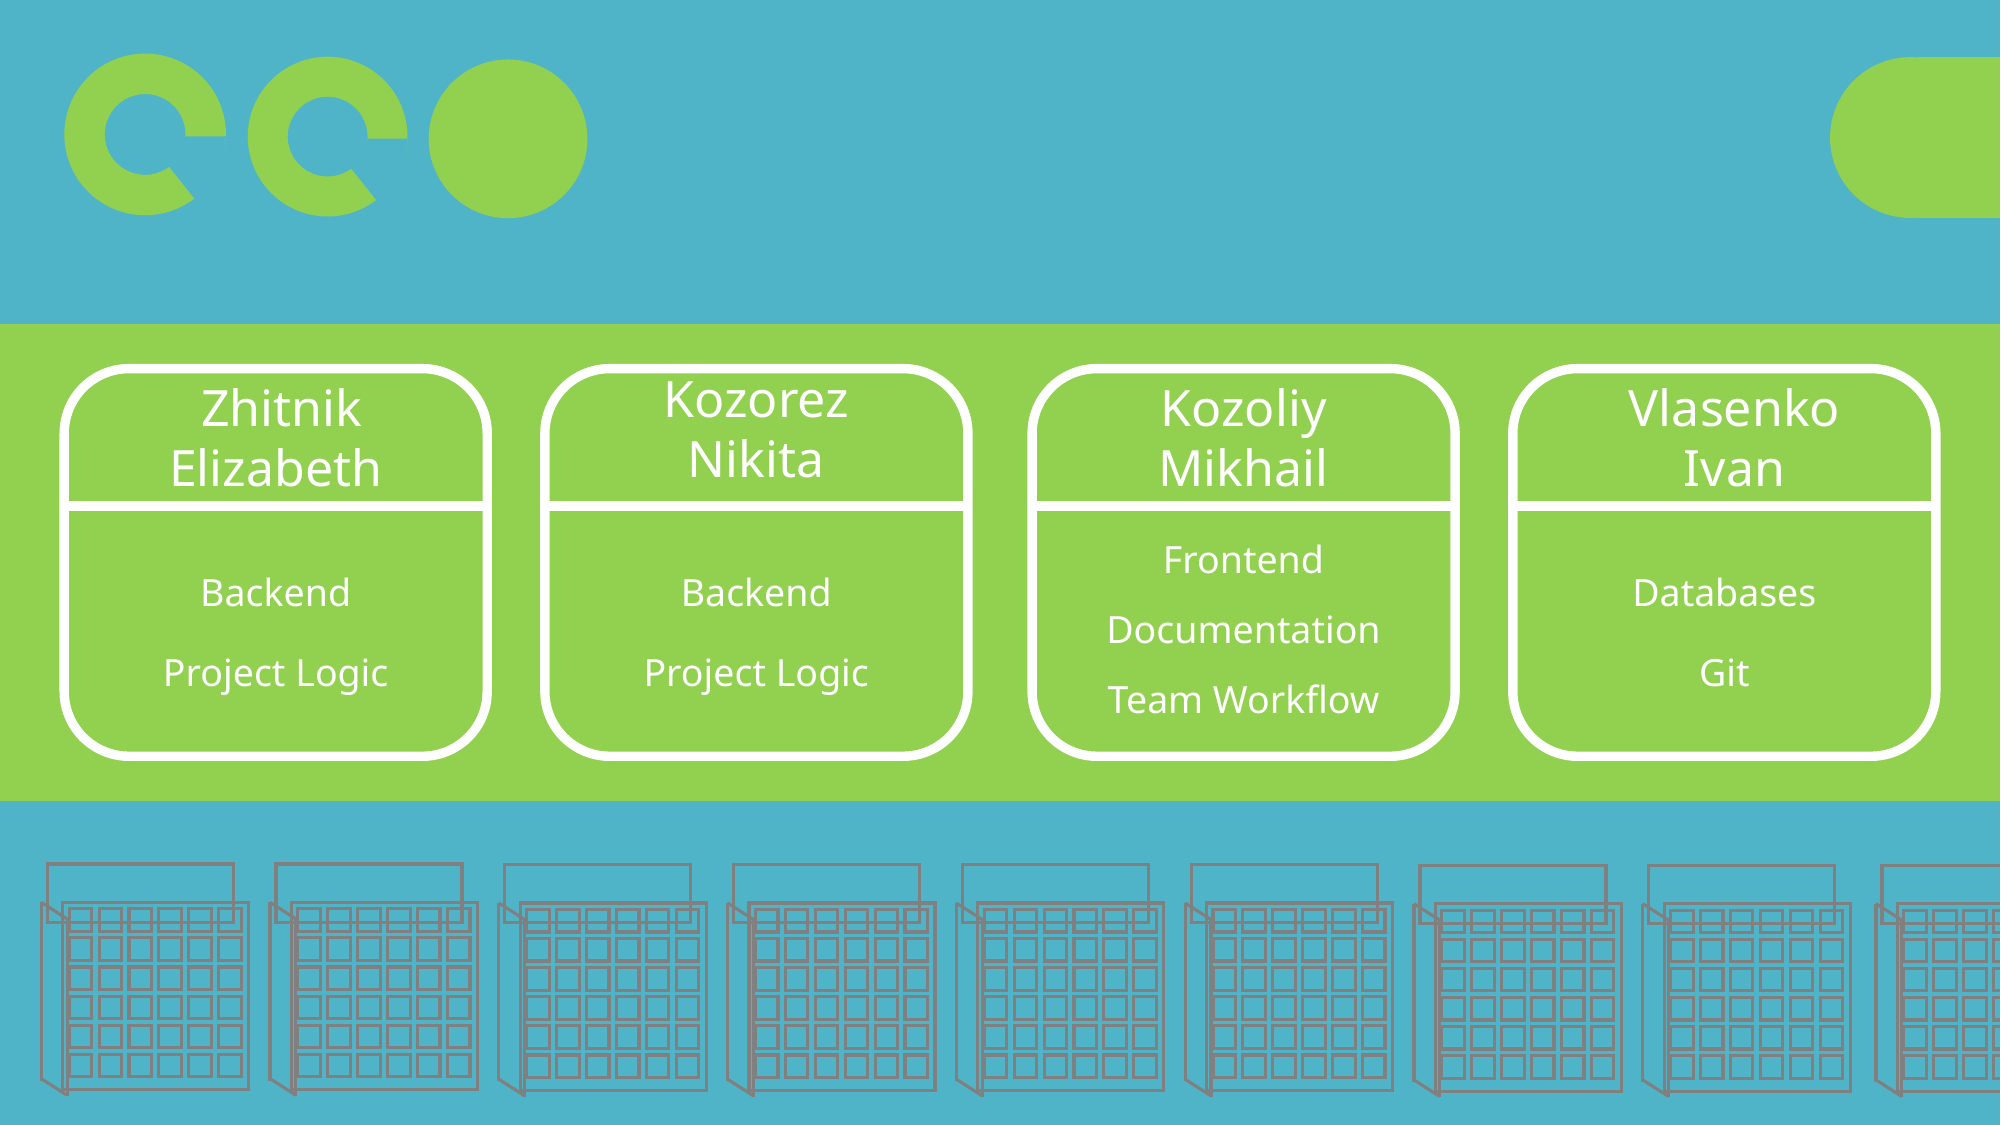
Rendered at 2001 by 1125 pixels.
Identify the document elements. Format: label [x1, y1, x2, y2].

text_box [727, 864, 935, 1097]
text_box [498, 864, 707, 1097]
text_box [427, 58, 589, 220]
text_box [269, 864, 478, 1097]
text_box [956, 864, 1164, 1097]
text_box [64, 53, 227, 218]
text_box [1413, 865, 1622, 1098]
text_box [0, 325, 2000, 800]
text_box [1831, 58, 2000, 217]
text_box [247, 56, 408, 219]
text_box [1642, 865, 1851, 1098]
text_box [1185, 864, 1393, 1097]
text_box [1875, 865, 2000, 1098]
text_box [41, 864, 249, 1097]
